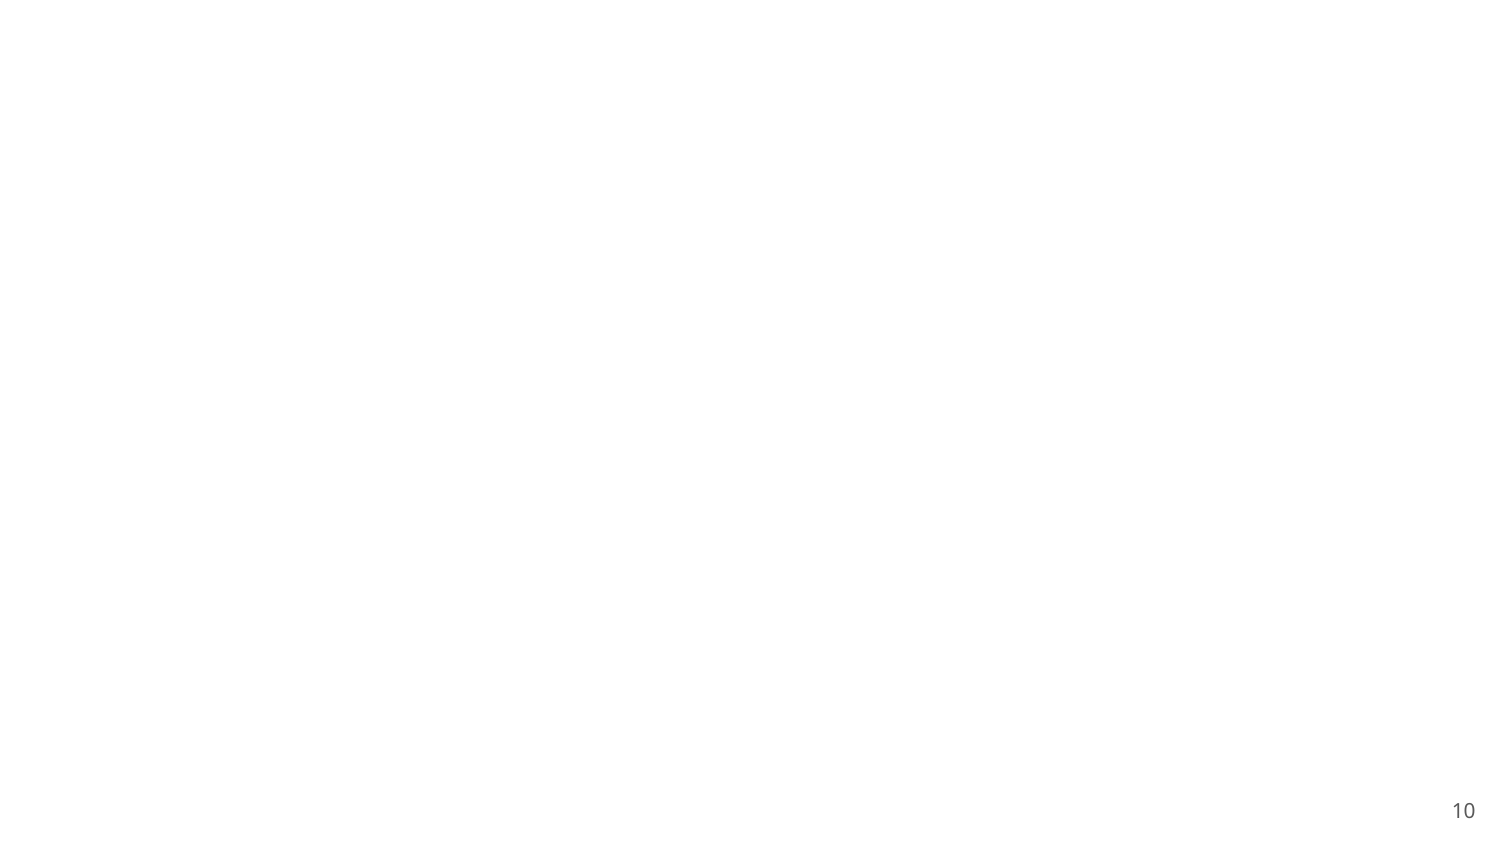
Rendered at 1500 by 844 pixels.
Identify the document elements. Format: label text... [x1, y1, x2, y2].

slide_number ‹#› [1400, 779, 1491, 844]
